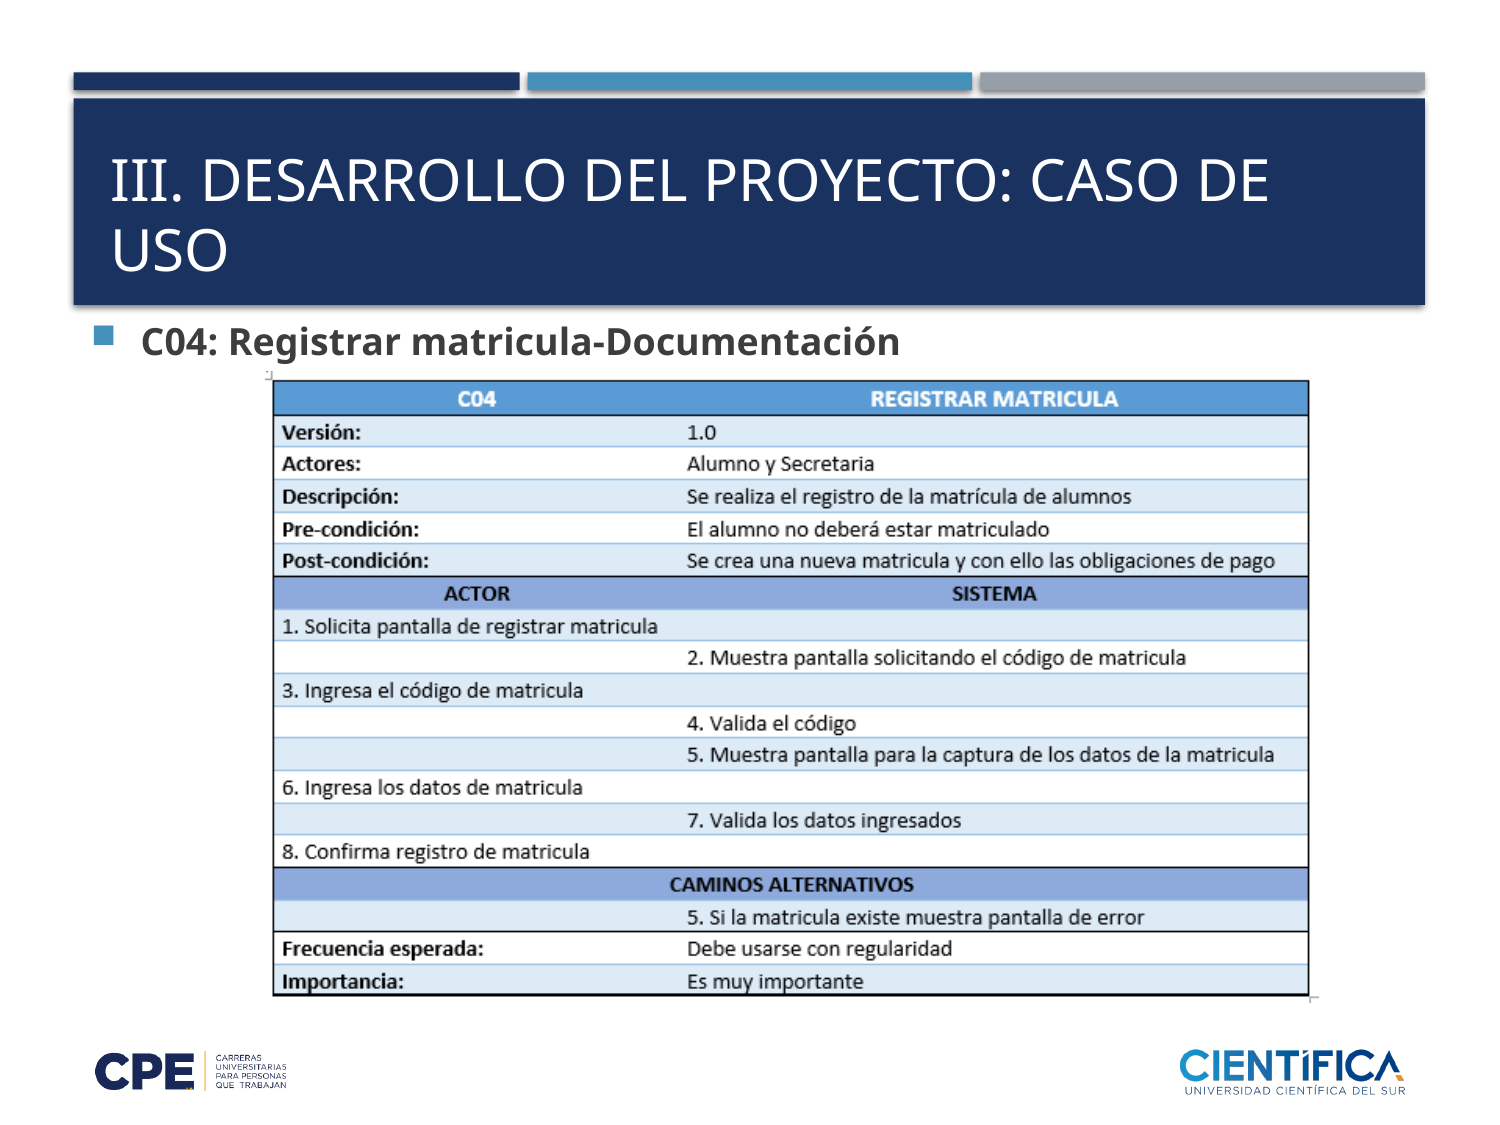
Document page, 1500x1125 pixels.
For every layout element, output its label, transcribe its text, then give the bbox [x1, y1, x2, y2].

picture [95, 1051, 286, 1091]
title iii. Desarrollo del proyecto: caso de uso [95, 112, 1406, 291]
picture [1178, 1048, 1406, 1095]
list C04: Registrar matricula-Documentación [75, 310, 1117, 433]
picture [264, 370, 1319, 1004]
